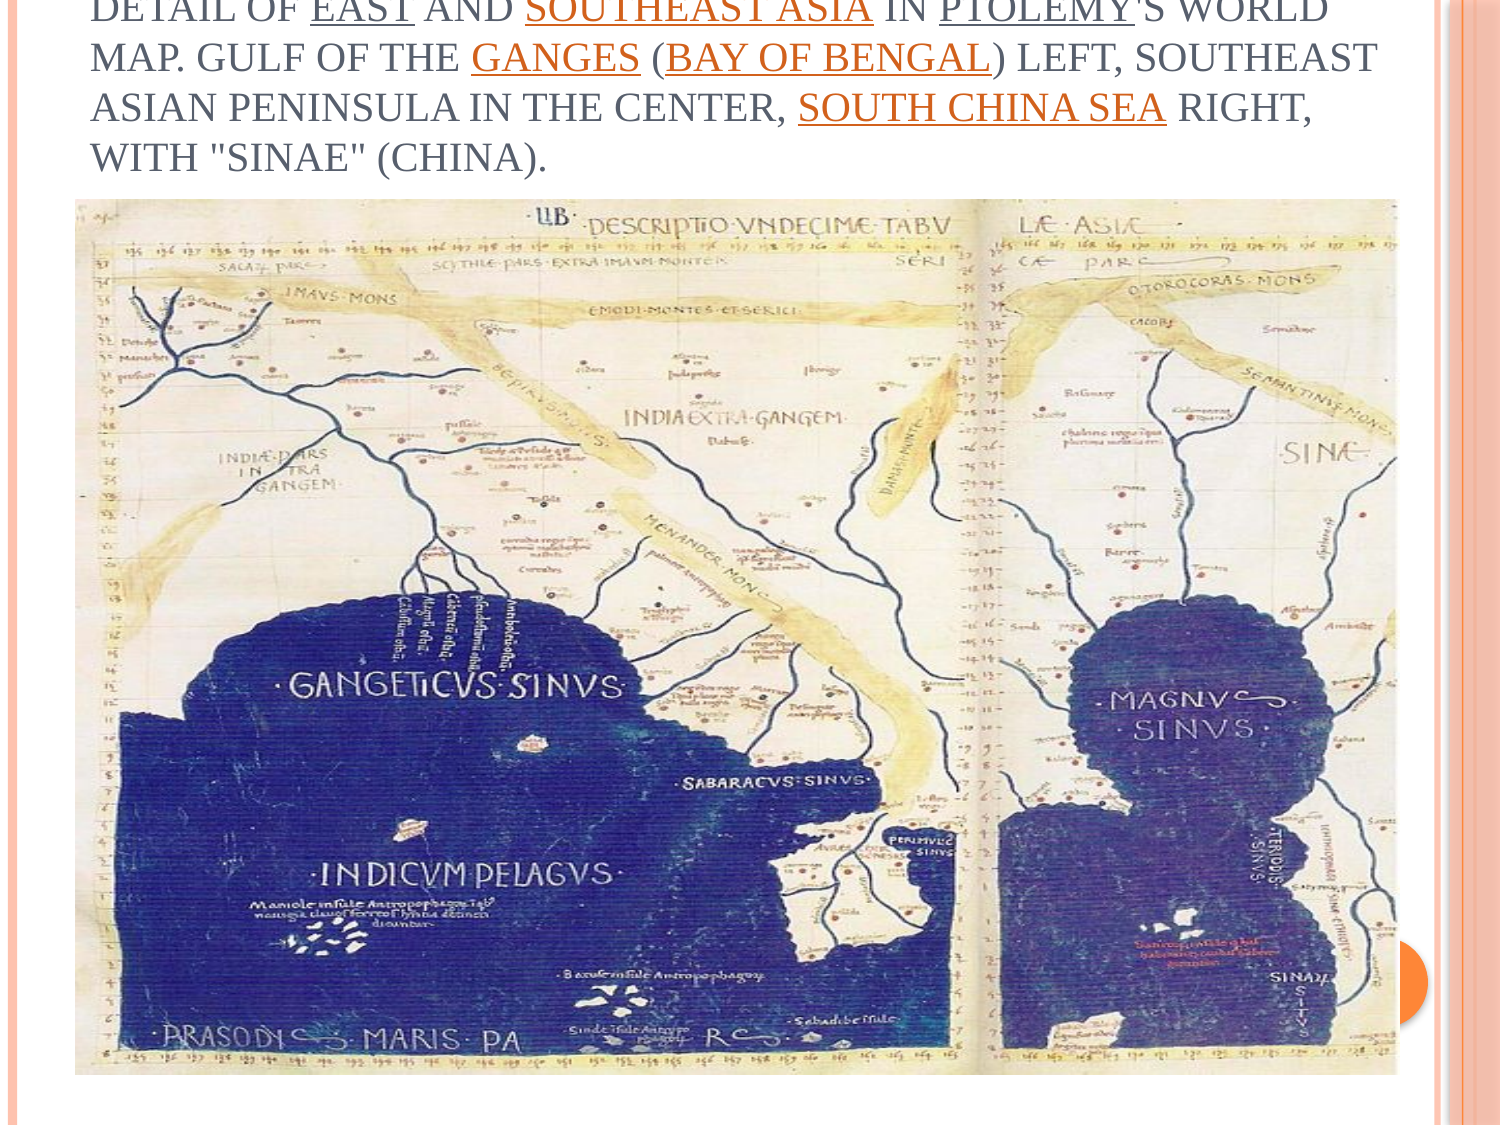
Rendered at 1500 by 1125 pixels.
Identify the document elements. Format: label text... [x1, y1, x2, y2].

title Detail of East and Southeast Asia in Ptolemy's world map. Gulf of the Ganges (Bay of Bengal) left, Southeast Asian peninsula in the center, South China Sea right, with "Sinae" (China). [75, 0, 1425, 188]
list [74, 199, 1401, 1076]
